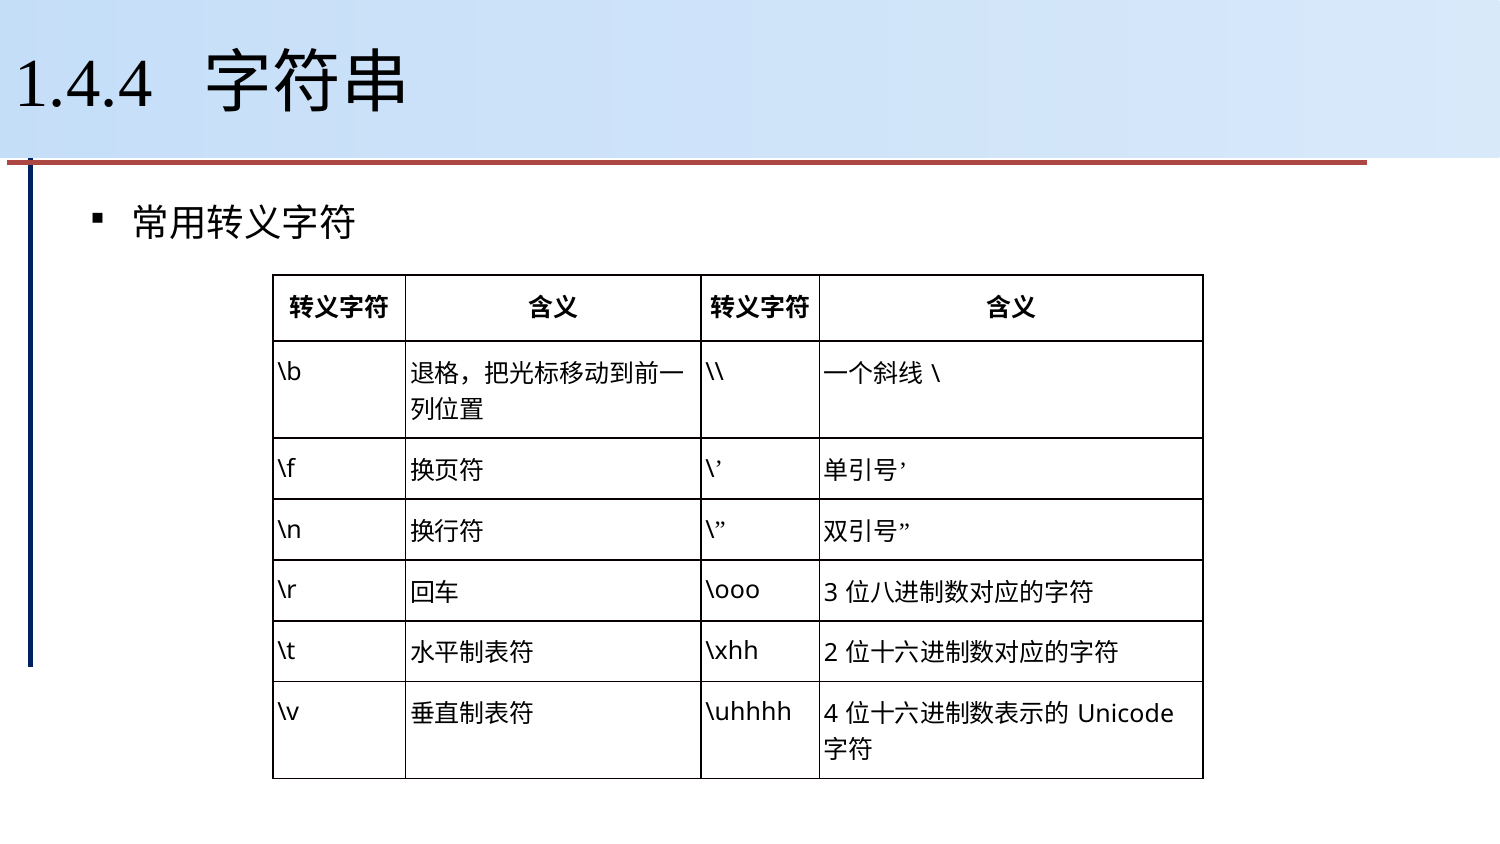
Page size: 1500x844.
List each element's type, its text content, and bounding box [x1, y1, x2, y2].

table_cell 一个斜线\ [820, 342, 1202, 437]
table_cell \n [274, 500, 405, 559]
table_cell 换行符 [406, 500, 700, 559]
table_cell \xhh [702, 622, 819, 681]
table_cell 单引号’ [820, 439, 1202, 498]
table_cell 退格，把光标移动到前一列位置 [406, 342, 700, 437]
title 1.4.4 字符串 [0, 0, 1500, 159]
table_cell \\ [702, 342, 819, 437]
table_cell \v [274, 682, 405, 778]
table_cell \uhhhh [702, 682, 819, 778]
table_header 转义字符 [702, 276, 819, 340]
table_cell \f [274, 439, 405, 498]
table_cell 回车 [406, 561, 700, 620]
table_cell \b [274, 342, 405, 437]
table_cell \r [274, 561, 405, 620]
table_cell 3位八进制数对应的字符 [820, 561, 1202, 620]
table_cell \” [702, 500, 819, 559]
table_header 含义 [406, 276, 700, 340]
table_header 转义字符 [274, 276, 405, 340]
table_cell \’ [702, 439, 819, 498]
table_cell 双引号” [820, 500, 1202, 559]
table_cell 4位十六进制数表示的Unicode字符 [820, 682, 1202, 778]
table_cell 换页符 [406, 439, 700, 498]
table_cell \t [274, 622, 405, 681]
table_cell 垂直制表符 [406, 682, 700, 778]
table_cell \ooo [702, 561, 819, 620]
table_cell 水平制表符 [406, 622, 700, 681]
table_cell 2位十六进制数对应的字符 [820, 622, 1202, 681]
table_header 含义 [820, 276, 1202, 340]
list 常用转义字符 [74, 196, 1426, 755]
